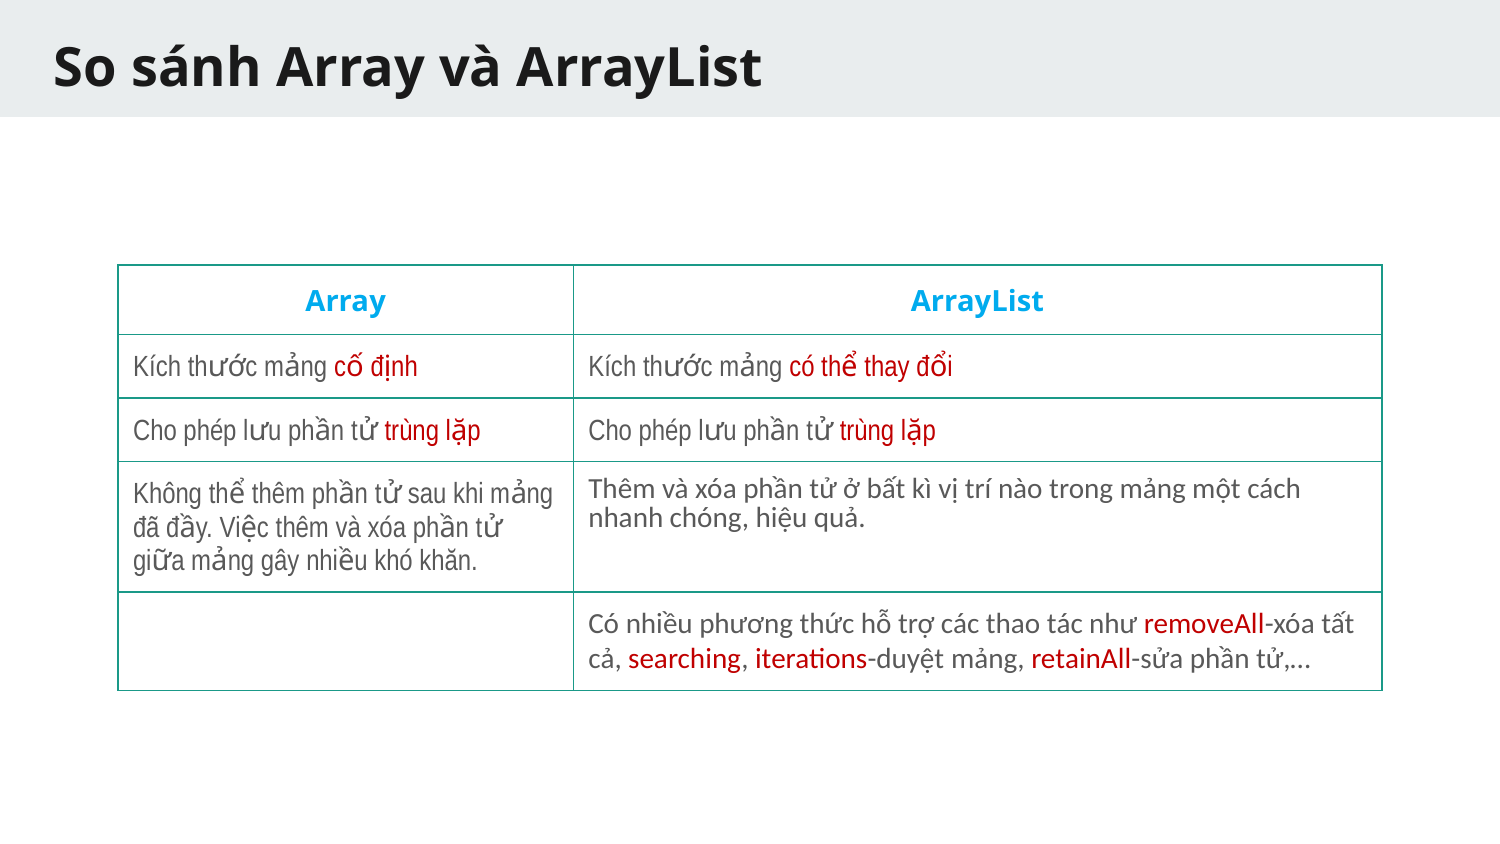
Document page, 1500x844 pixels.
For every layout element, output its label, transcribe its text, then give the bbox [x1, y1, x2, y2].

table_cell Cho phép lưu phần tử trùng lặp [574, 399, 1381, 461]
table_cell Không thể thêm phần tử sau khi mảng đã đầy. Việc thêm và xóa phần tử giữa mảng gây nhiều khó khăn. [119, 462, 573, 591]
title So sánh Array và ArrayList [38, 17, 1467, 106]
table_cell Kích thước mảng có thể thay đổi [574, 335, 1381, 397]
table_header ArrayList [574, 266, 1381, 334]
table_cell Kích thước mảng cố định [119, 335, 573, 397]
table_cell Cho phép lưu phần tử trùng lặp [119, 399, 573, 461]
table_cell Có nhiều phương thức hỗ trợ các thao tác như removeAll-xóa tất cả, searching, iterations-duyệt mảng, retainAll-sửa phần tử,… [574, 593, 1381, 690]
table_cell Thêm và xóa phần tử ở bất kì vị trí nào trong mảng một cách nhanh chóng, hiệu quả. [574, 462, 1381, 591]
table_cell [119, 593, 573, 690]
table_header Array [119, 266, 573, 334]
